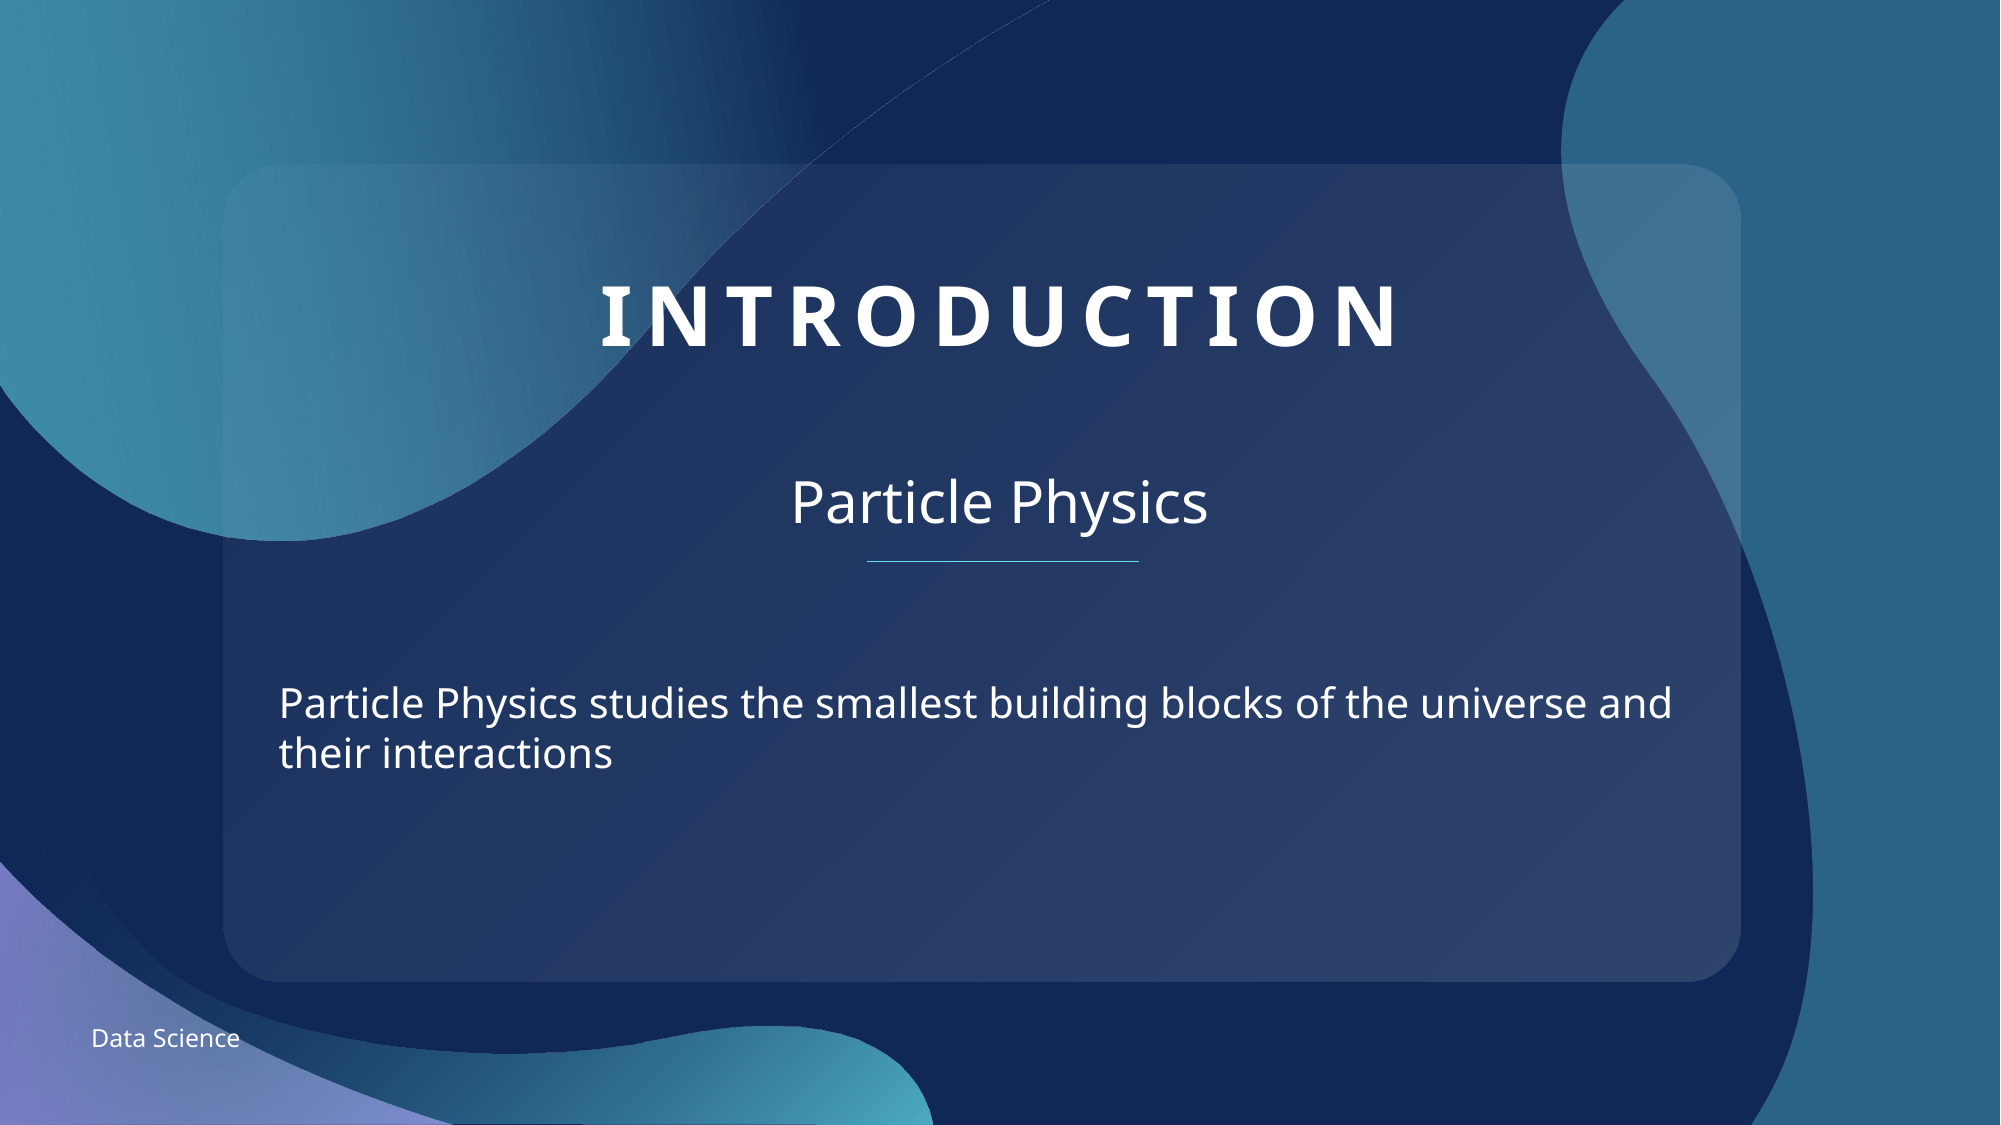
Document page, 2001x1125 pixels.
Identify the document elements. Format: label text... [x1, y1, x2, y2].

text_box Data Science [76, 1015, 459, 1061]
title INTRODUCTION [365, 196, 1635, 373]
text_box Particle Physics studies the smallest building blocks of the universe and their interactions [263, 669, 1737, 785]
text_box [366, 456, 1636, 699]
